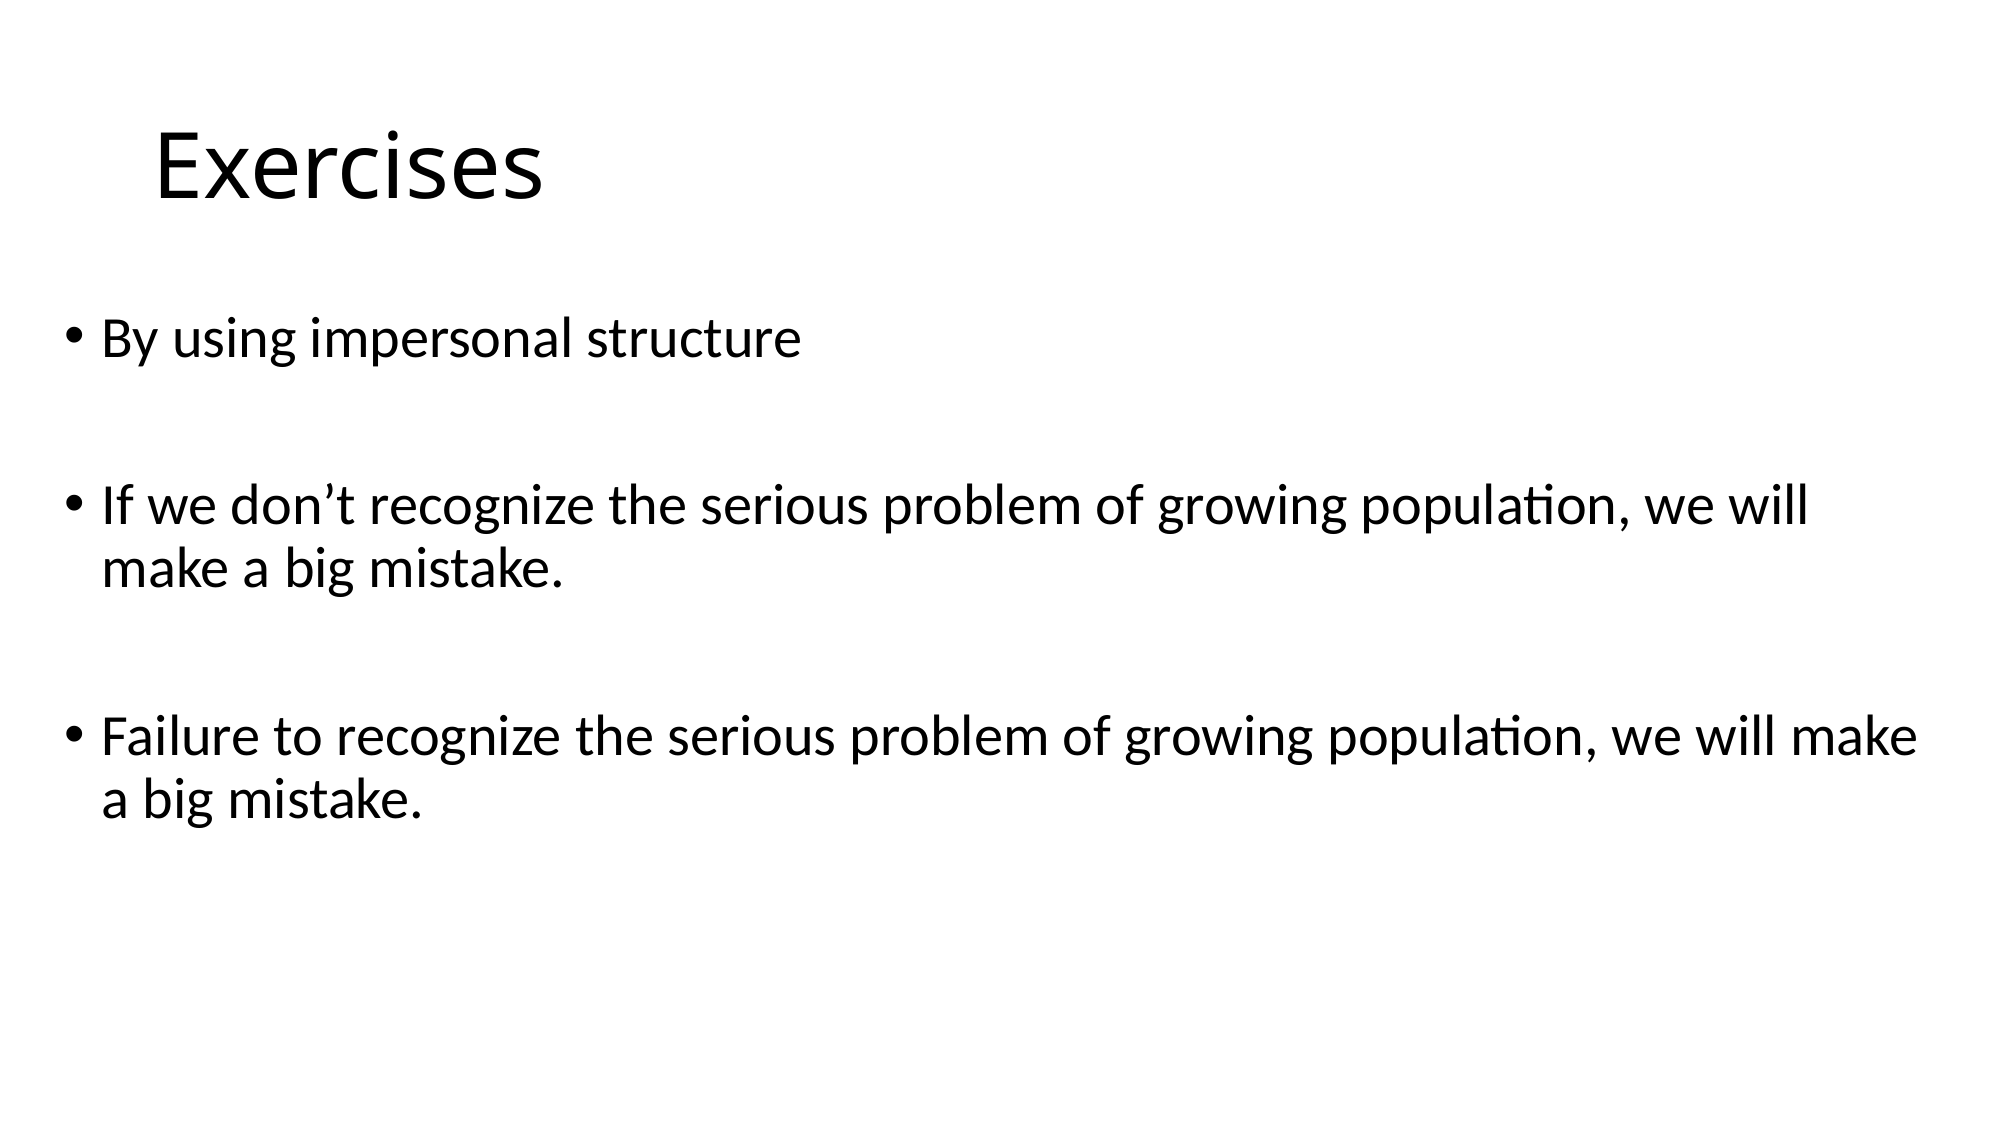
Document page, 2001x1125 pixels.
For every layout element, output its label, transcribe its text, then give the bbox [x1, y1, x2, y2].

title Exercises [137, 59, 1863, 278]
list By using impersonal structure If we don’t recognize the serious problem of growing population, we will make a big mistake. Failure to recognize the serious problem of growing population, we will make a big mistake. [49, 299, 1939, 1014]
